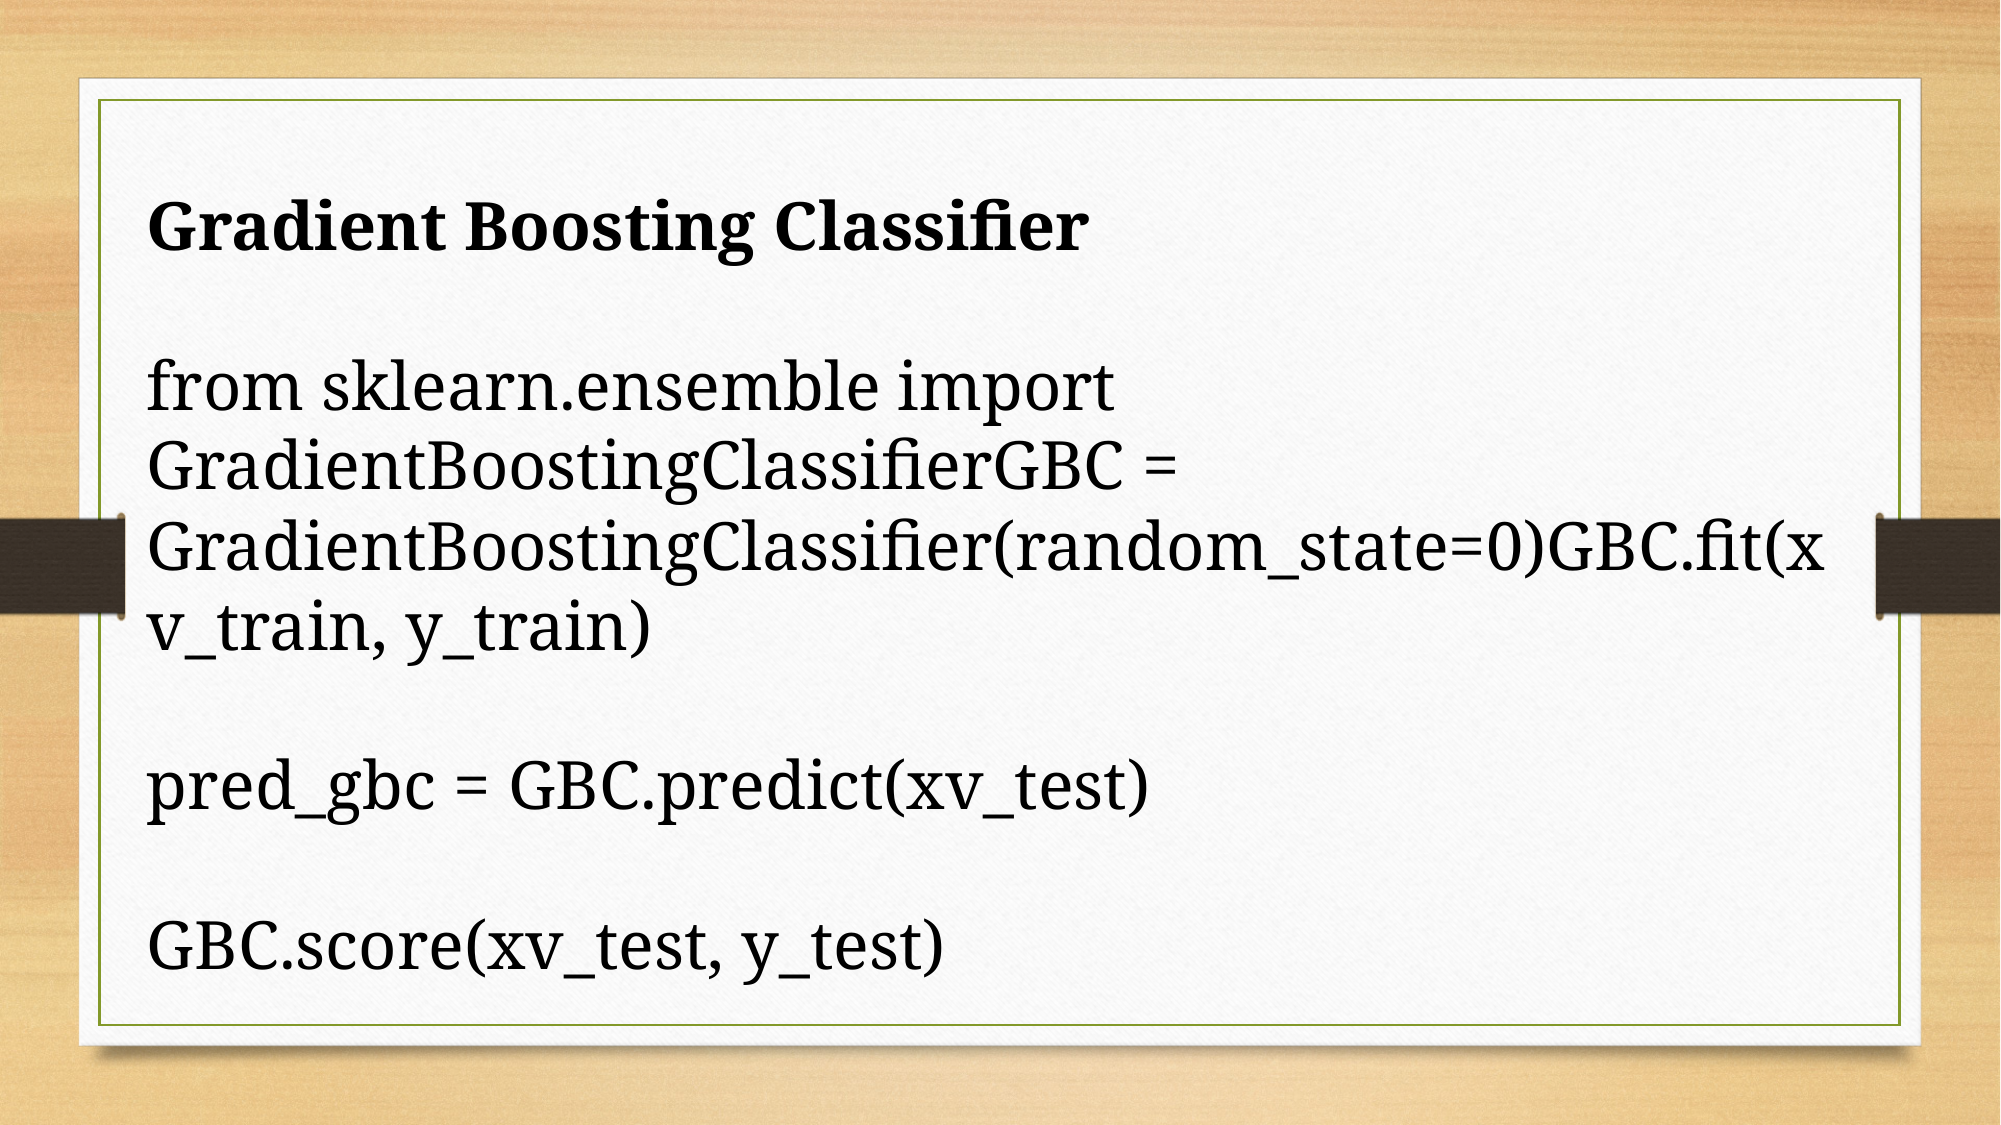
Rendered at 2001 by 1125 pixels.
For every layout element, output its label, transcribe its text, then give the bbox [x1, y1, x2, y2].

text_box Gradient Boosting Classifier from sklearn.ensemble import GradientBoostingClassifierGBC = GradientBoostingClassifier(random_state=0)GBC.fit(xv_train, y_train) pred_gbc = GBC.predict(xv_test) GBC.score(xv_test, y_test) [132, 176, 1861, 991]
picture [0, 0, 2001, 1125]
